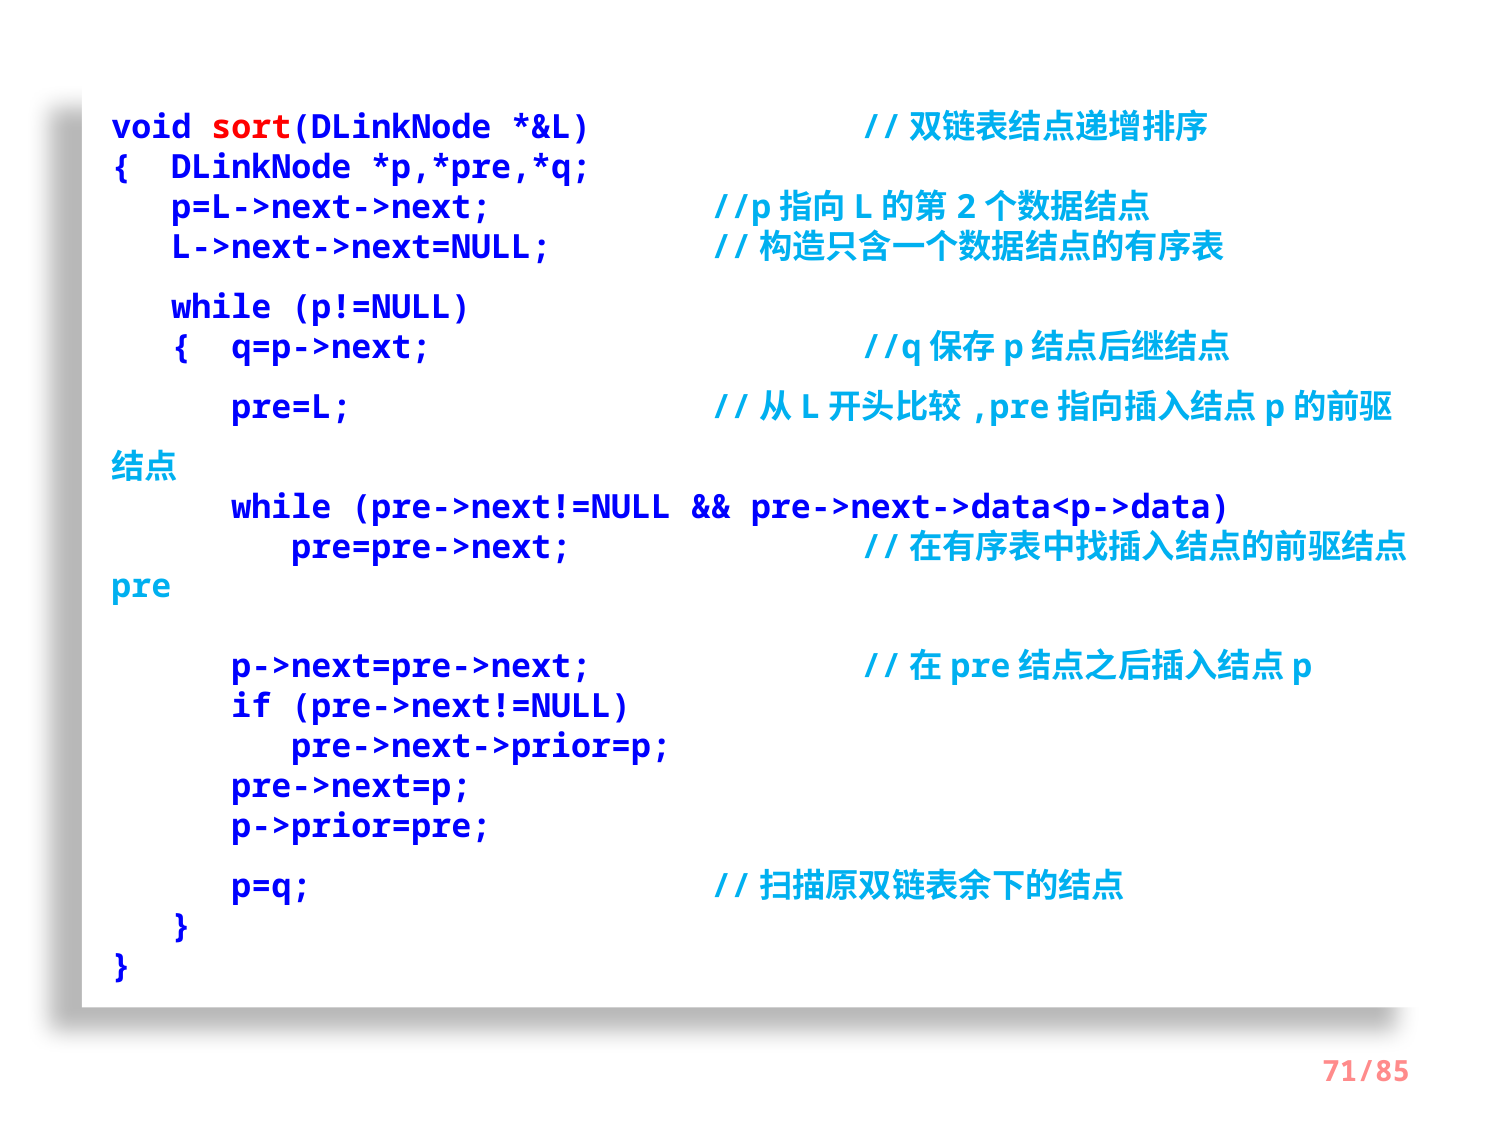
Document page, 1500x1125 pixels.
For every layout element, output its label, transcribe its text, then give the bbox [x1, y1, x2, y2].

slide_number 71/85 [1074, 1042, 1425, 1103]
text_box void sort(DLinkNode *&L) //双链表结点递增排序 { DLinkNode *p,*pre,*q; p=L->next->next; //p指向L的第2个数据结点 L->next->next=NULL; //构造只含一个数据结点的有序表 while (p!=NULL) { q=p->next; //q保存p结点后继结点 pre=L; //从L开头比较,pre指向插入结点p的前驱结点 while (pre->next!=NULL && pre->next->data<p->data) pre=pre->next; //在有序表中找插入结点的前驱结点pre p->next=pre->next; //在pre结点之后插入结点p if (pre->next!=NULL) pre->next->prior=p; pre->next=p; p->prior=pre; p=q; //扫描原双链表余下的结点 } } [81, 81, 1430, 1008]
